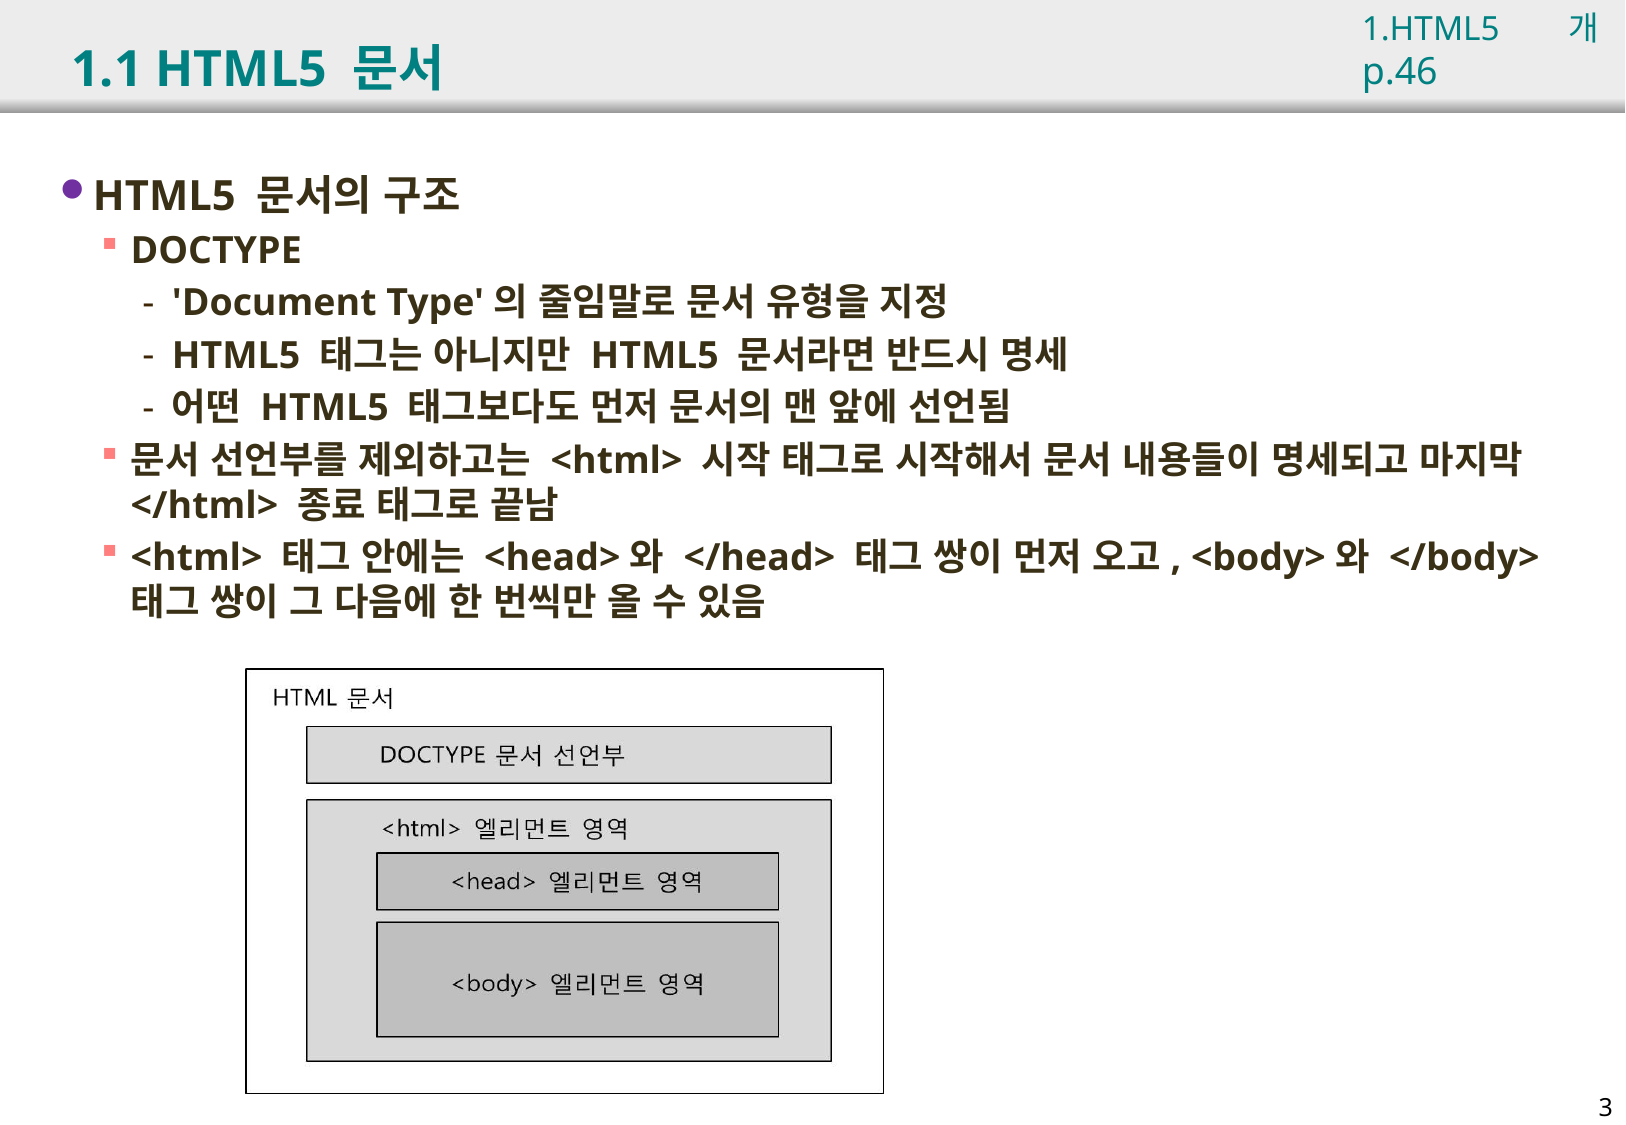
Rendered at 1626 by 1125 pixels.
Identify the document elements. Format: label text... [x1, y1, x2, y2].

title 1.1 HTML5 문서 [56, 18, 1545, 115]
list HTML5 문서의 구조 DOCTYPE 'Document Type'의 줄임말로 문서 유형을 지정 HTML5 태그는 아니지만 HTML5 문서라면 반드시 명세 어떤 HTML5 태그보다도 먼저 문서의 맨 앞에 선언됨 문서 선언부를 제외하고는 <html> 시작 태그로 시작해서 문서 내용들이 명세되고 마지막 </html> 종료 태그로 끝남 <html> 태그 안에는 <head>와 </head> 태그 쌍이 먼저 오고, <body>와 </body> 태그 쌍이 그 다음에 한 번씩만 올 수 있음 [44, 160, 1593, 1095]
text_box 1.HTML5 개요 p.46 [1347, 0, 1625, 60]
picture [245, 668, 884, 1095]
